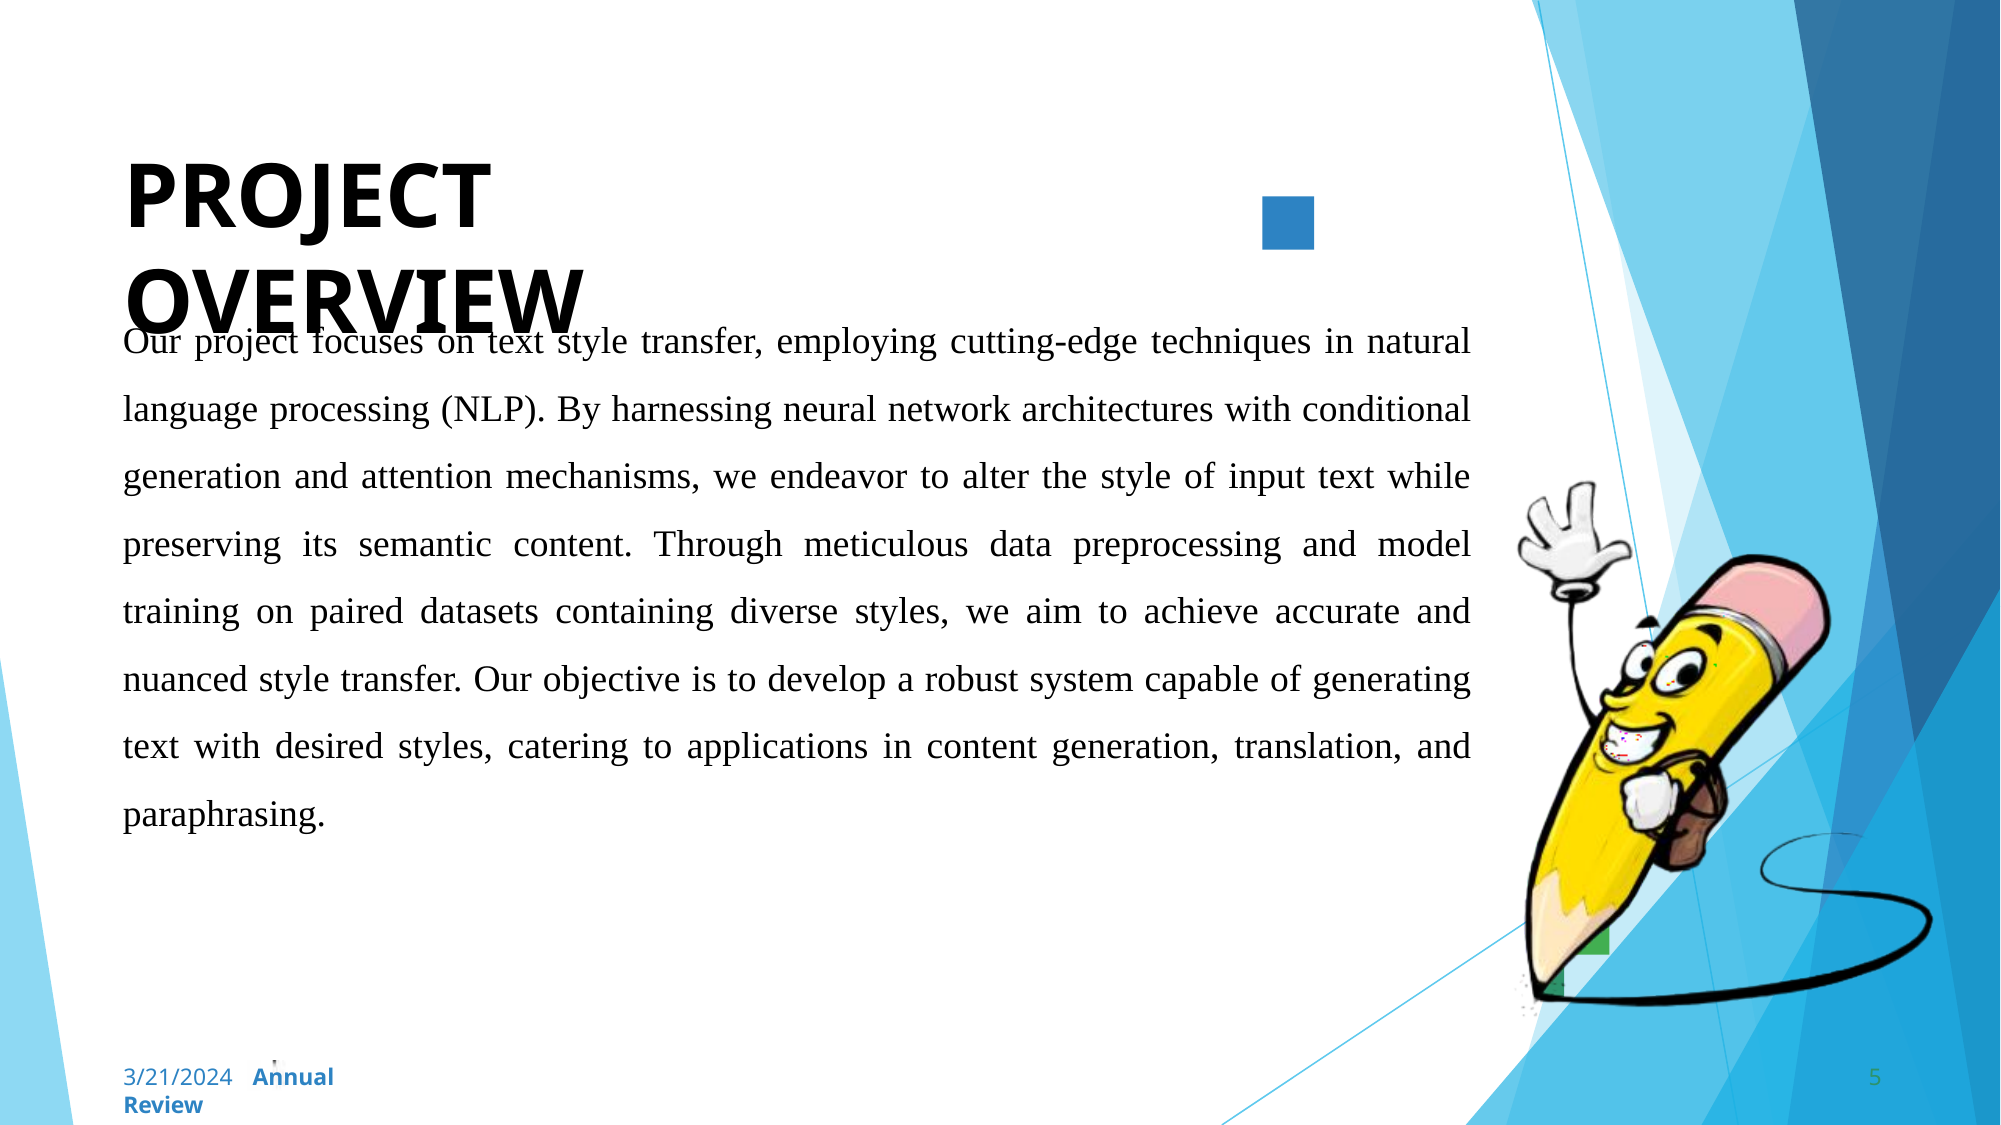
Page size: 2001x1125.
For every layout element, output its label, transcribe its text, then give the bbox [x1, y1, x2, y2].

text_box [1420, 434, 2000, 1060]
title PROJECT OVERVIEW [121, 136, 985, 286]
picture [110, 1060, 463, 1094]
text_box [1262, 196, 1315, 250]
slide_number 5 [1849, 1068, 1890, 1125]
text_box 3/21/2024 Annual Review [121, 1103, 417, 1118]
text_box Our project focuses on text style transfer, employing cutting-edge techniques in natural language processing (NLP). By harnessing neural network architectures with conditional generation and attention mechanisms, we endeavor to alter the style of input text while preserving its semantic content. Through meticulous data preprocessing and model training on paired datasets containing diverse styles, we aim to achieve accurate and nuanced style transfer. Our objective is to develop a robust system capable of generating text with desired styles, catering to applications in content generation, translation, and paraphrasing. [108, 286, 1488, 842]
